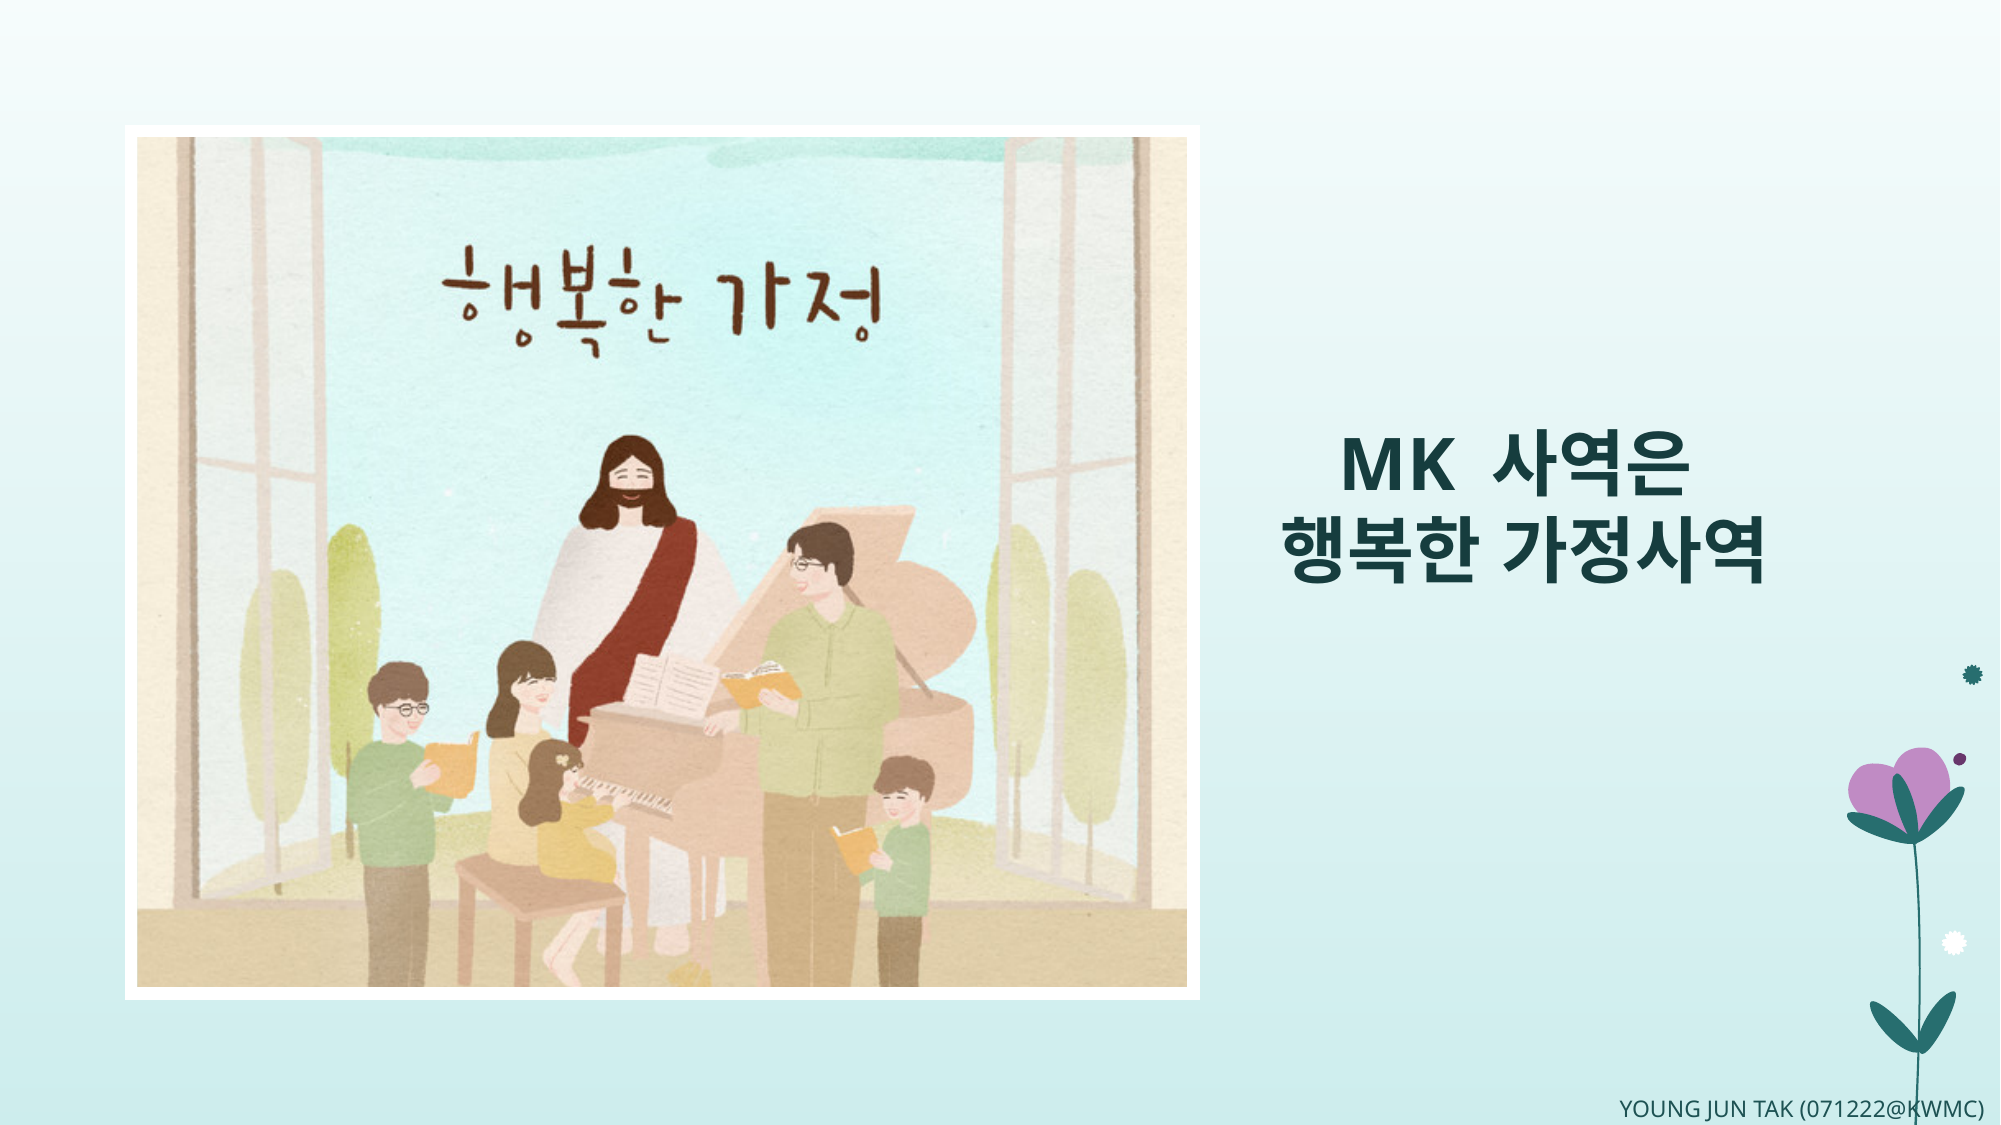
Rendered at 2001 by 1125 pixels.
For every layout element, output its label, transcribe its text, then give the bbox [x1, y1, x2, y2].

title MK 사역은 행복한 가정사역 [1263, 326, 1788, 687]
picture [137, 137, 1188, 988]
footer YOUNG JUN TAK (071222@KWMC) [687, 1091, 2000, 1125]
